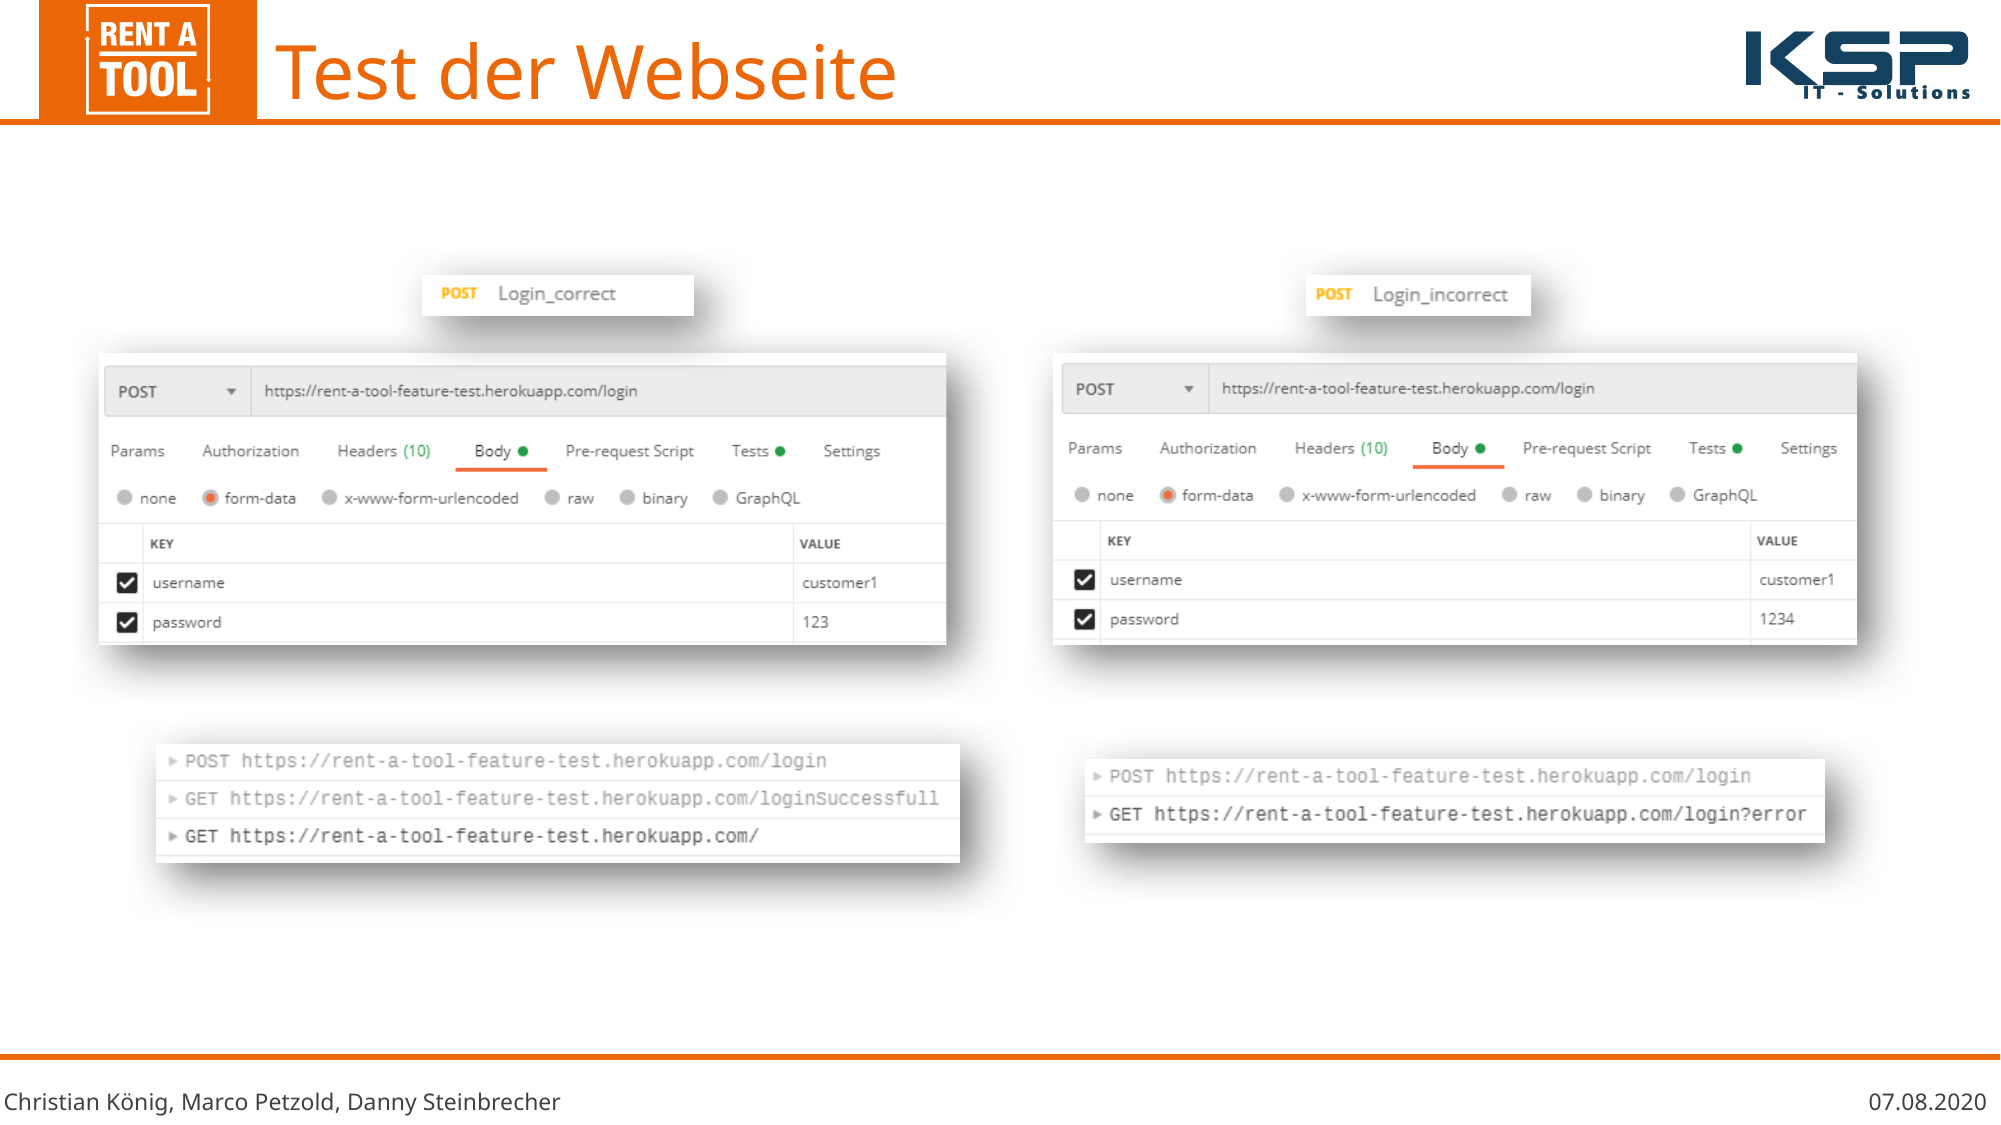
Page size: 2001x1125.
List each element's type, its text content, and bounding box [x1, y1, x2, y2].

picture [1724, 14, 2000, 122]
picture [155, 743, 961, 864]
picture [421, 274, 695, 316]
picture [1085, 759, 1826, 844]
picture [1053, 353, 1858, 646]
text_box Test der Webseite [260, 17, 947, 155]
picture [39, 0, 257, 122]
picture [1305, 274, 1532, 316]
picture [98, 353, 947, 646]
